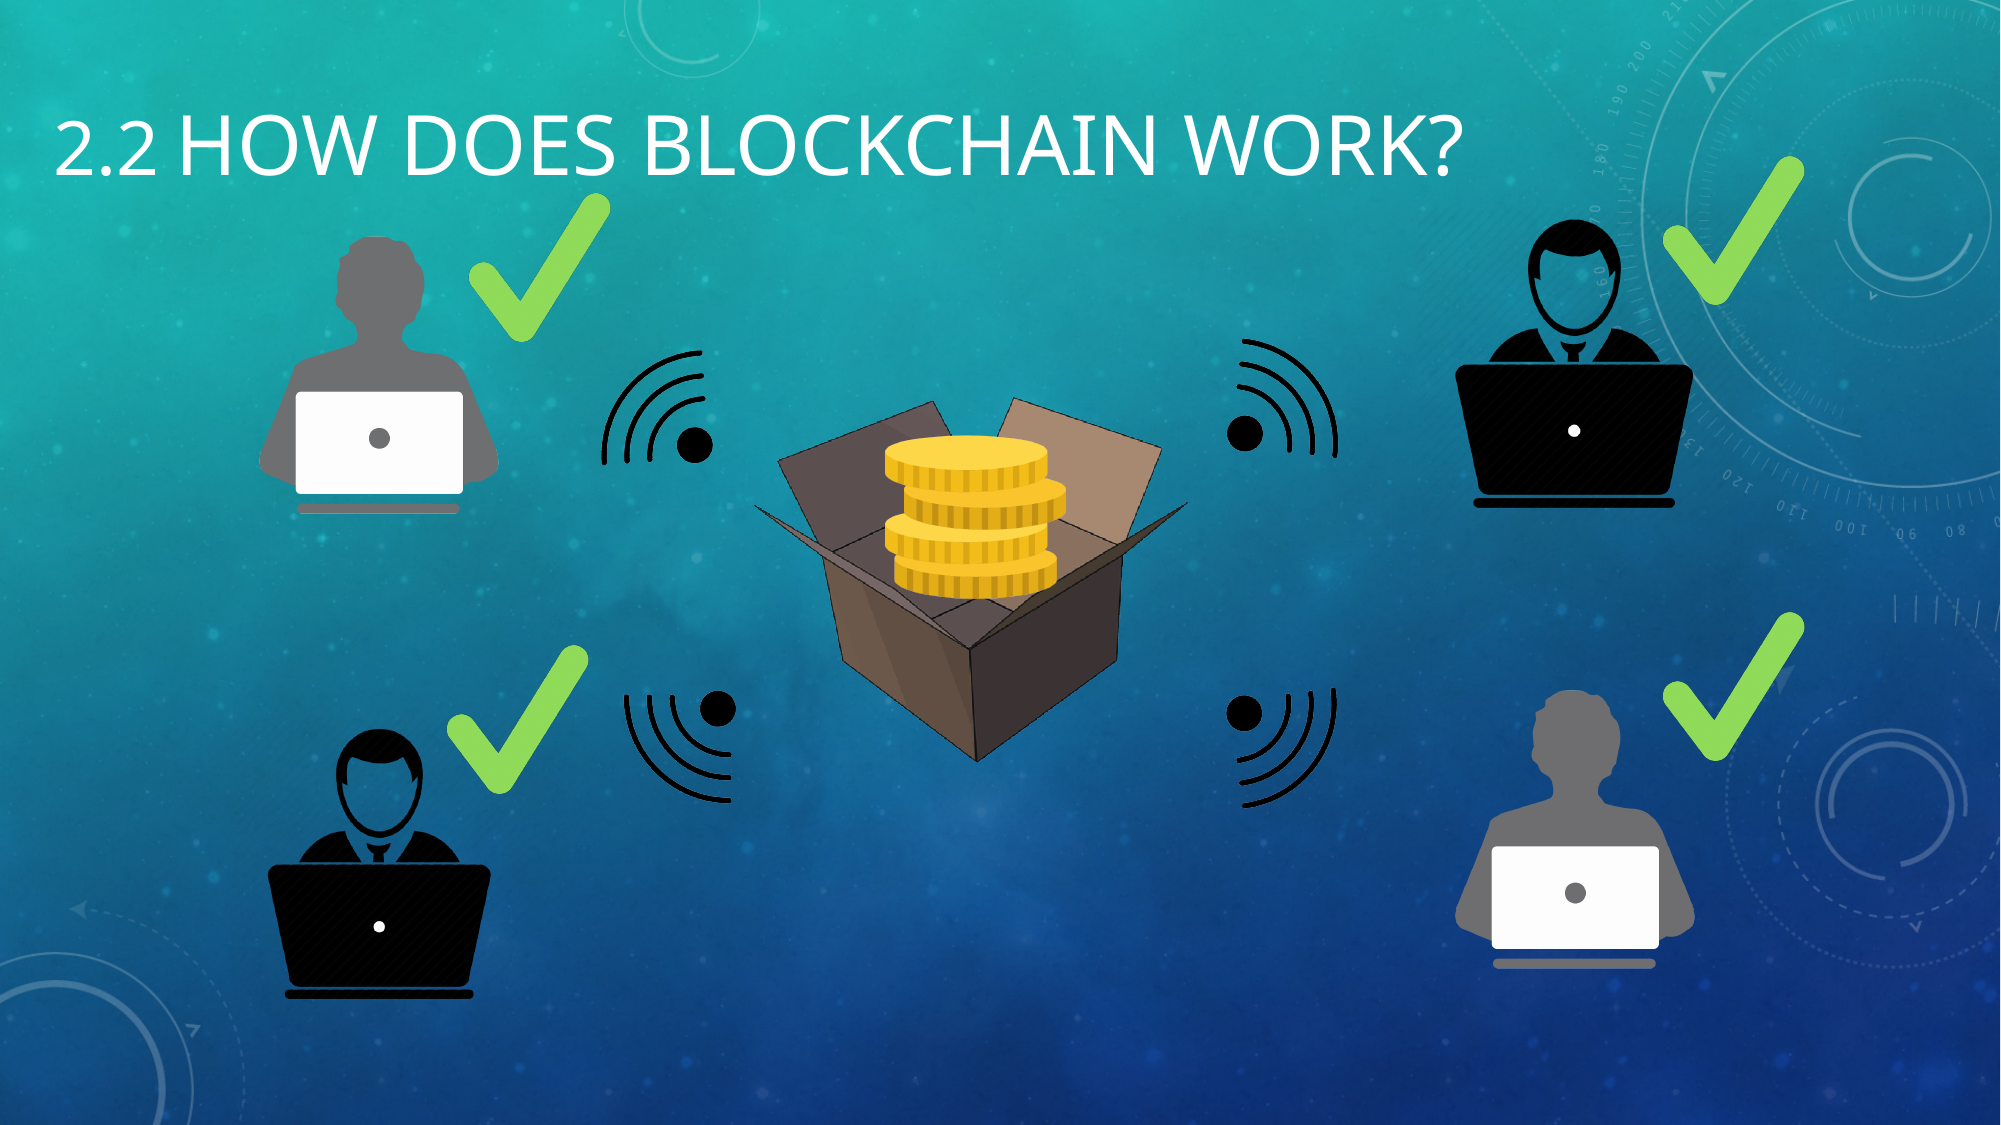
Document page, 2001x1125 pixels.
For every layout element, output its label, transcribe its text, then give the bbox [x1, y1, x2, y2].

title 2.2 How does blockchain work? [38, 54, 1701, 230]
picture [0, 0, 2001, 1125]
